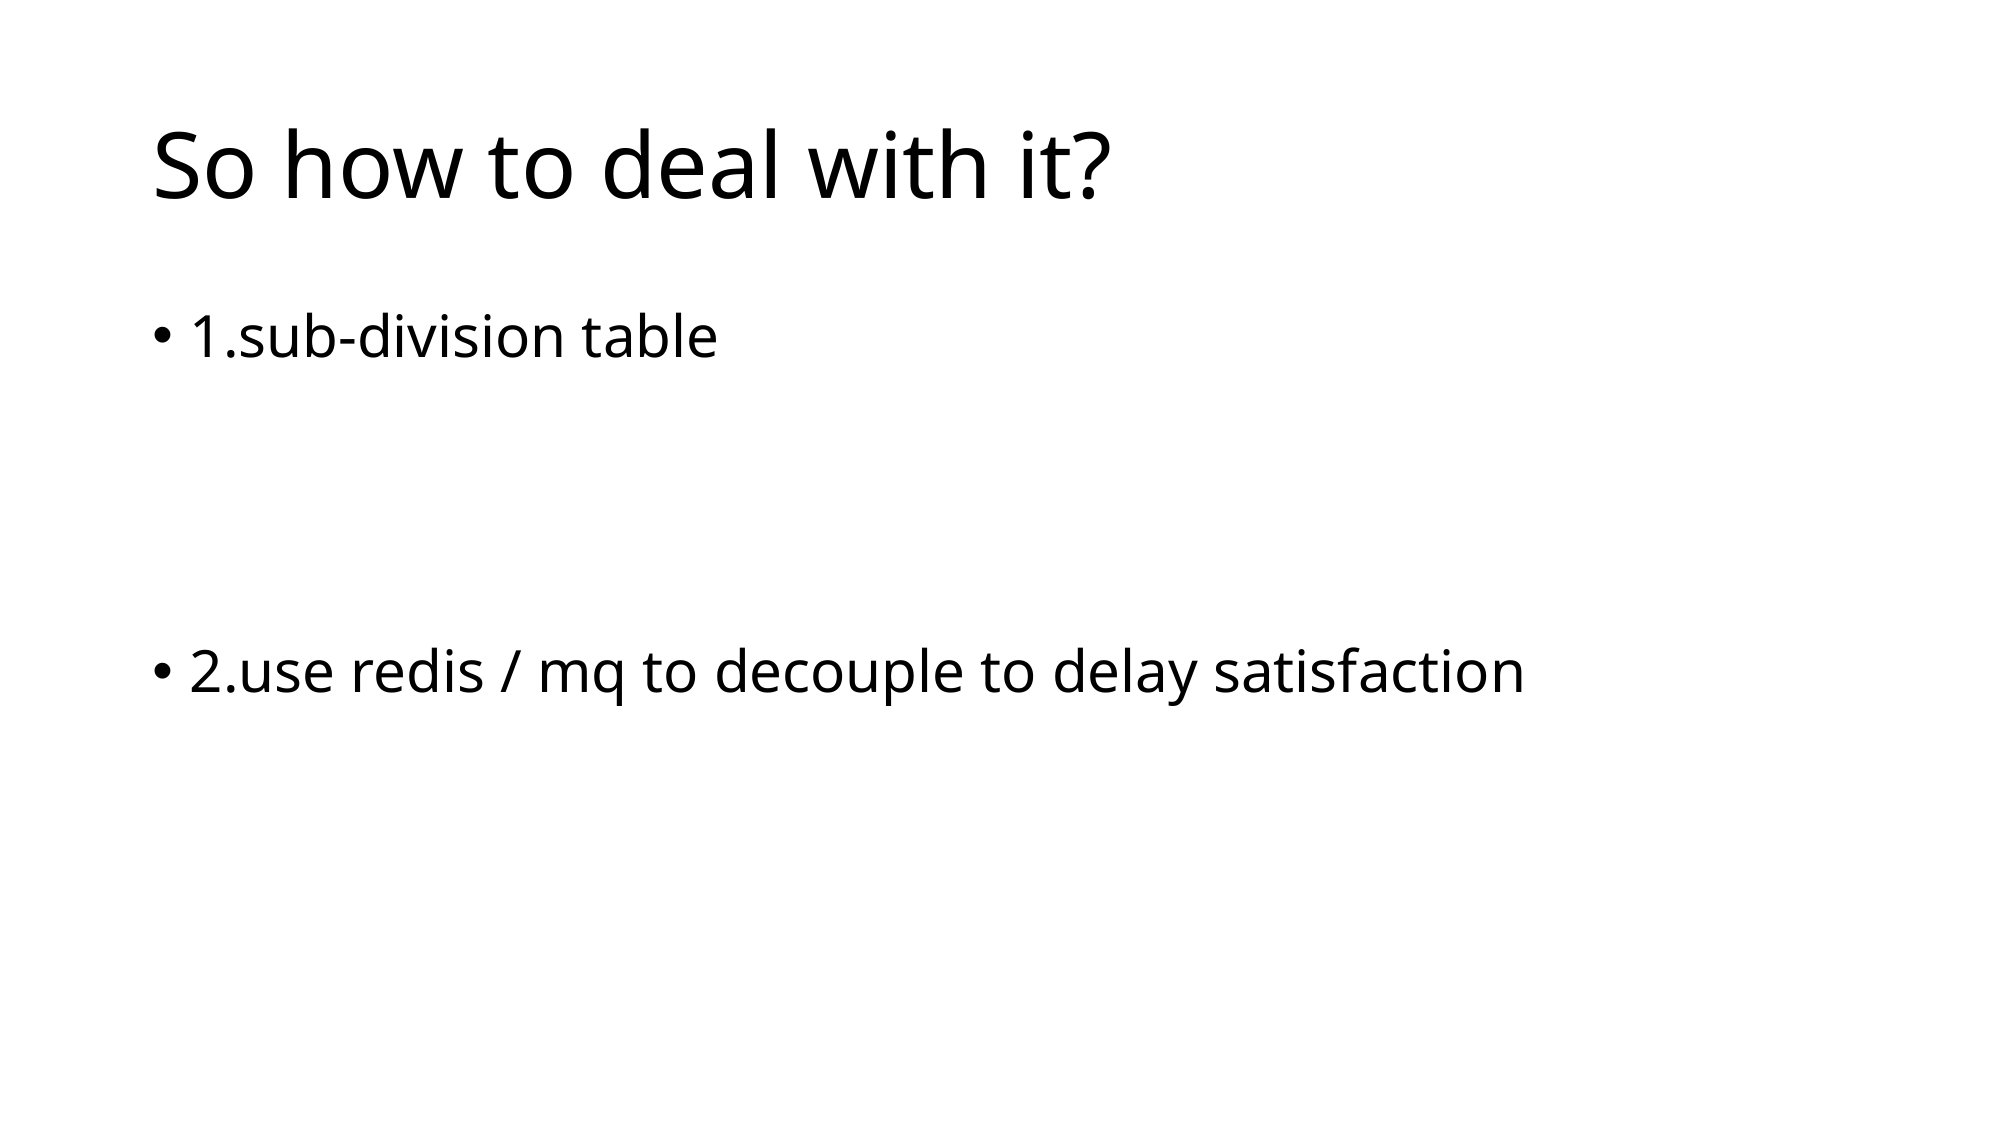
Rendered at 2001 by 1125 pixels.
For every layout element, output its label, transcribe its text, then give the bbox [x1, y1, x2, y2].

title So how to deal with it? [137, 59, 1863, 278]
list 1.sub-division table 2.use redis / mq to decouple to delay satisfaction [137, 299, 1863, 1014]
